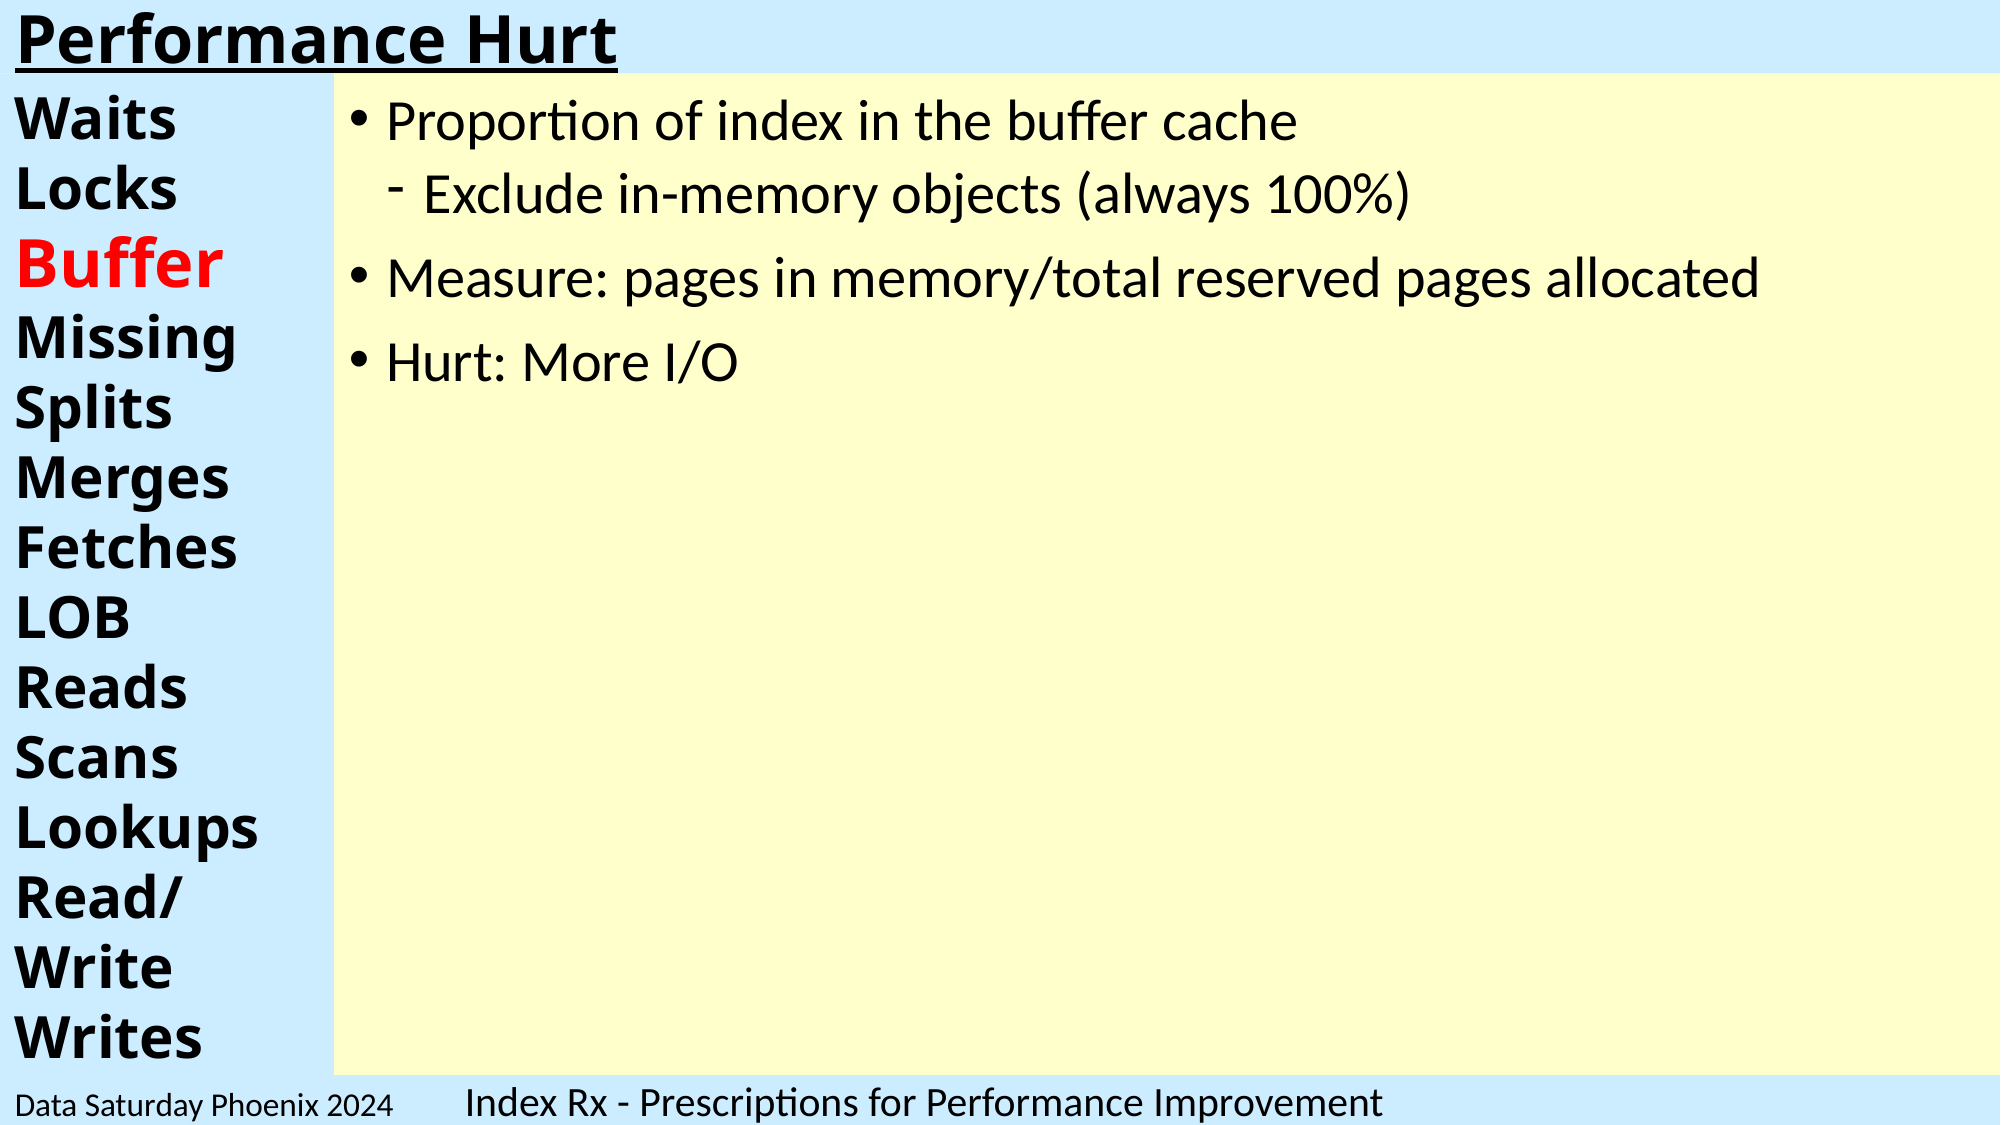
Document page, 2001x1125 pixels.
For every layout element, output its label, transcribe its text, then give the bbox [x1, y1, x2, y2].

title Performance Hurt [0, 0, 2000, 74]
list Proportion of index in the buffer cache Exclude in-memory objects (always 100%) Measure: pages in memory/total reserved pages allocated Hurt: More I/O [334, 74, 2000, 1077]
text_box Waits Locks Buffer Missing Splits Merges Fetches LOB Reads Scans Lookups Read/Write Writes [0, 73, 334, 1075]
